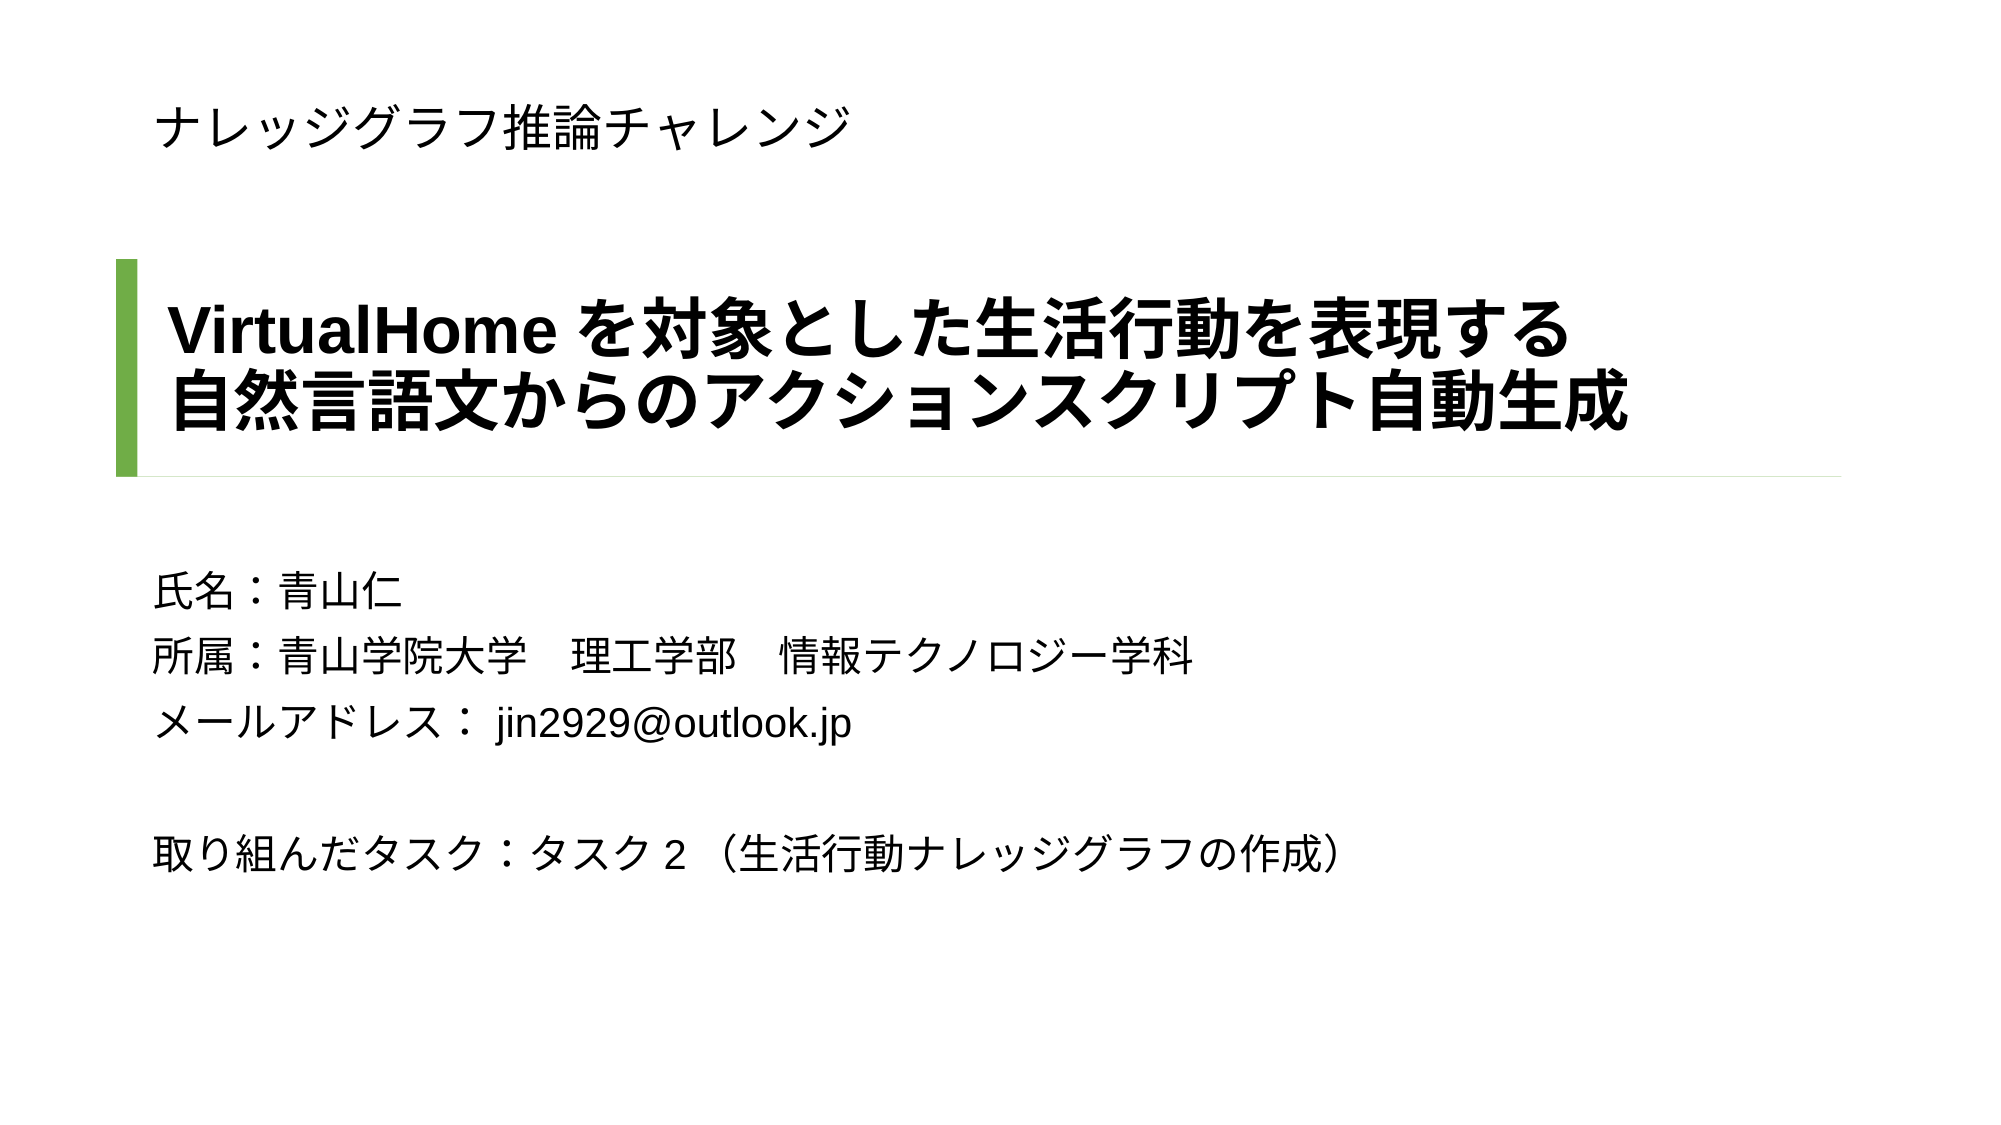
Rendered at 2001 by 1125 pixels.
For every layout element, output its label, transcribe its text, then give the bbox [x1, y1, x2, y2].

text_box ナレッジグラフ推論チャレンジ [137, 59, 1863, 200]
list 氏名：青山仁 所属：青山学院大学 理工学部 情報テクノロジー学科 メールアドレス：jin2929@outlook.jp 取り組んだタスク：タスク2（生活行動ナレッジグラフの作成） [137, 562, 1863, 919]
title VirtualHomeを対象とした生活行動を表現する 自然言語文からのアクションスクリプト自動生成 [137, 259, 1863, 477]
